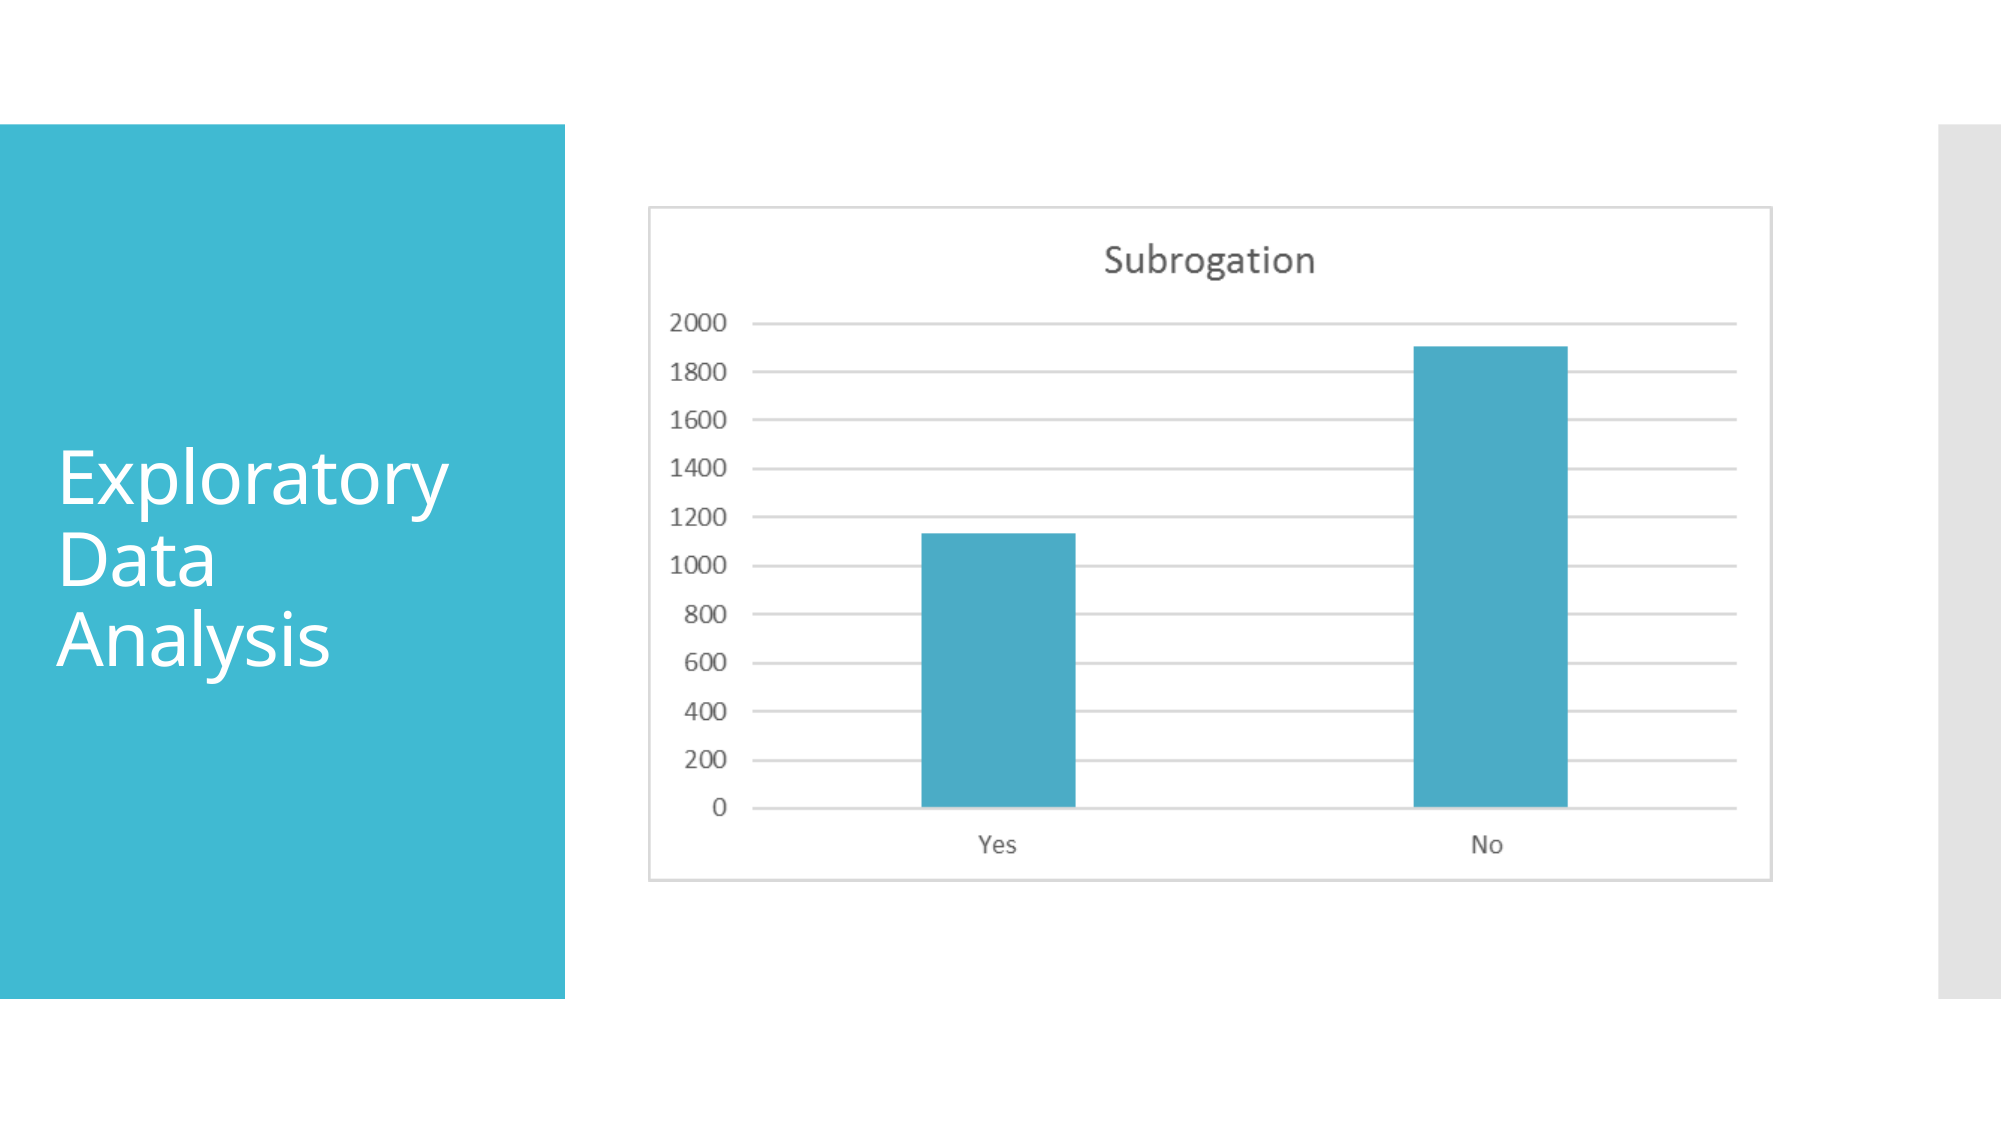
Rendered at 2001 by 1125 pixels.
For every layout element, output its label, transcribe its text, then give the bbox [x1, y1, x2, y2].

title Exploratory Data Analysis [41, 184, 525, 940]
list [648, 206, 1773, 882]
